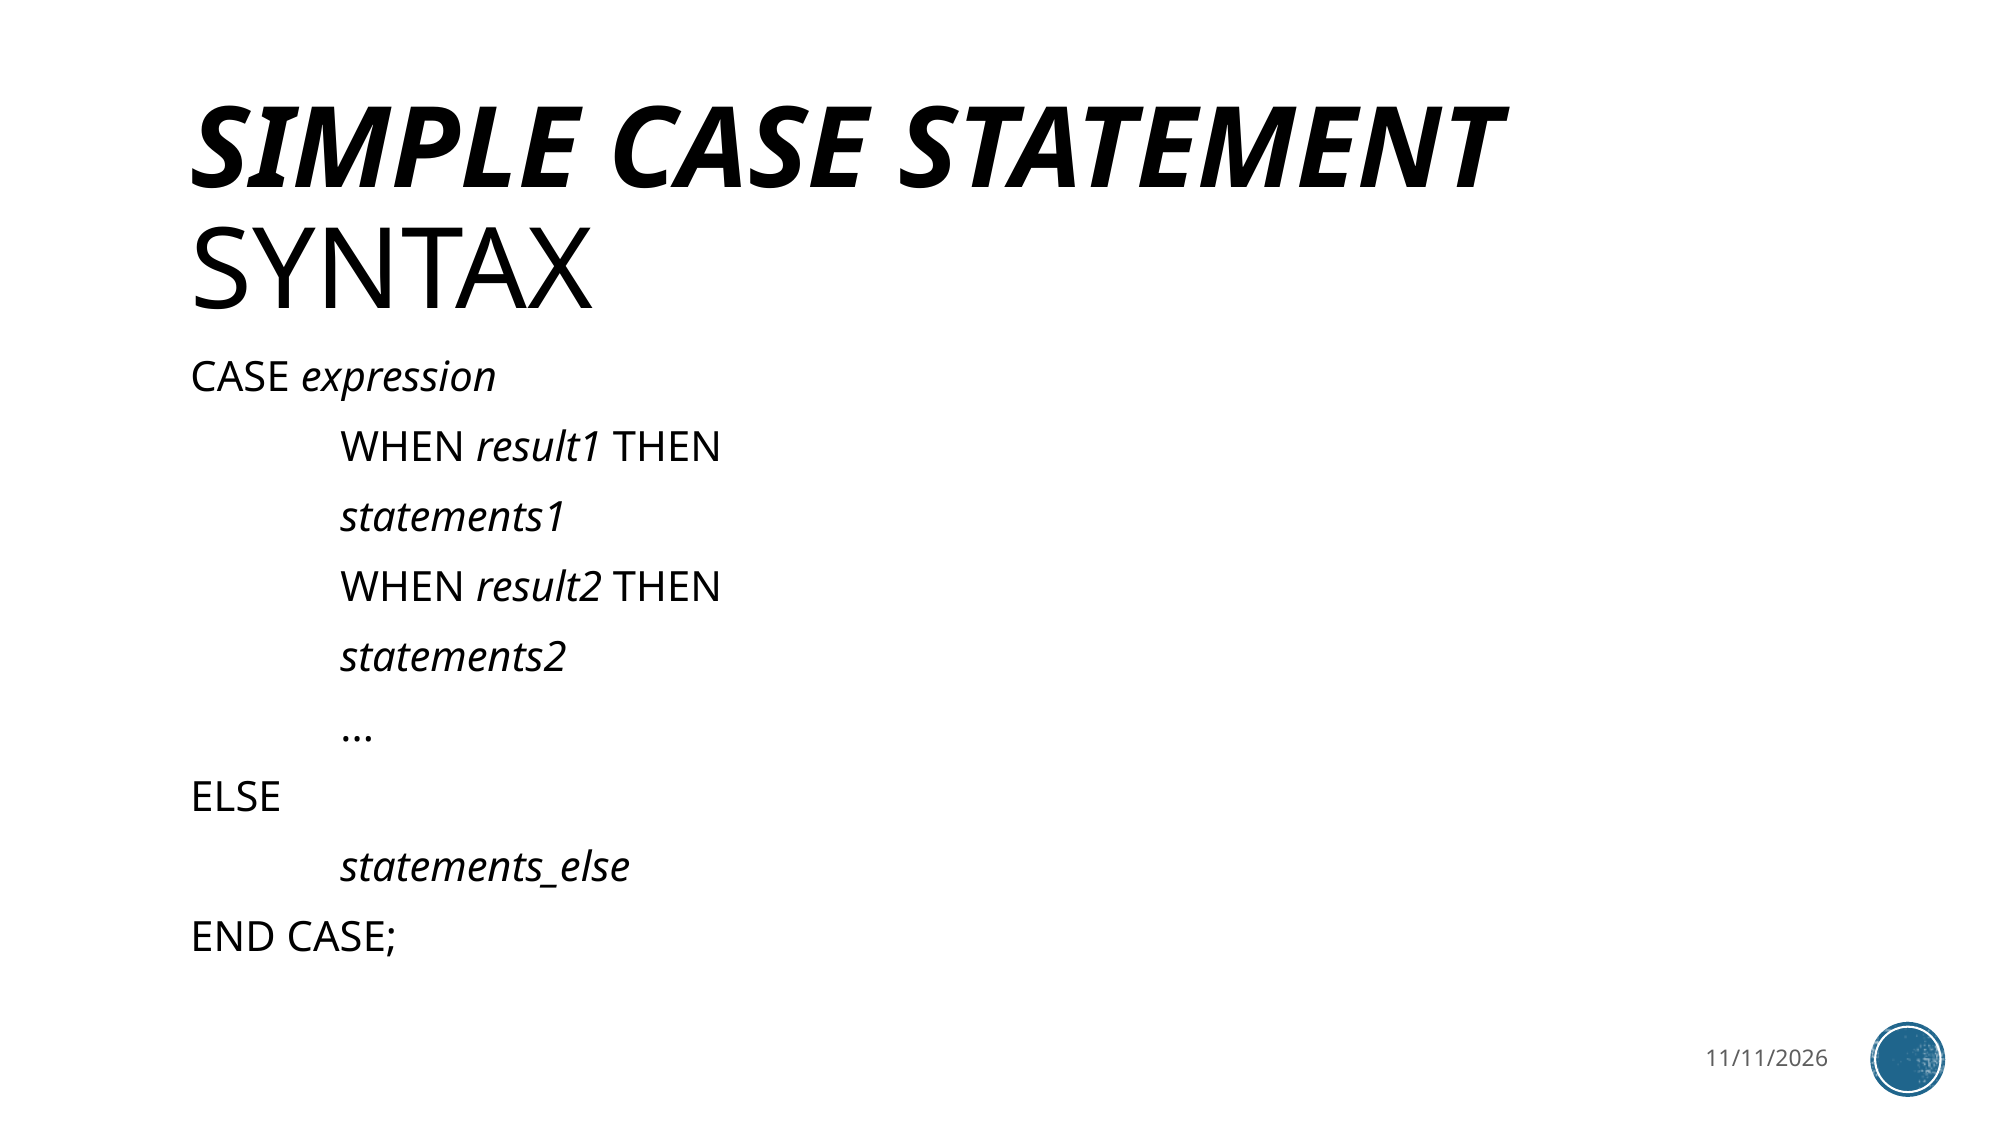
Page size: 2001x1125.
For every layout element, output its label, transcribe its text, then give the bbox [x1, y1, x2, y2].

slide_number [1306, 1028, 1844, 1089]
title Simple CASE statement SYNTAX [175, 79, 1826, 344]
list CASE expression WHEN result1 THEN statements1 WHEN result2 THEN statements2 ... ELSE statements_else END CASE; [175, 348, 1826, 1013]
